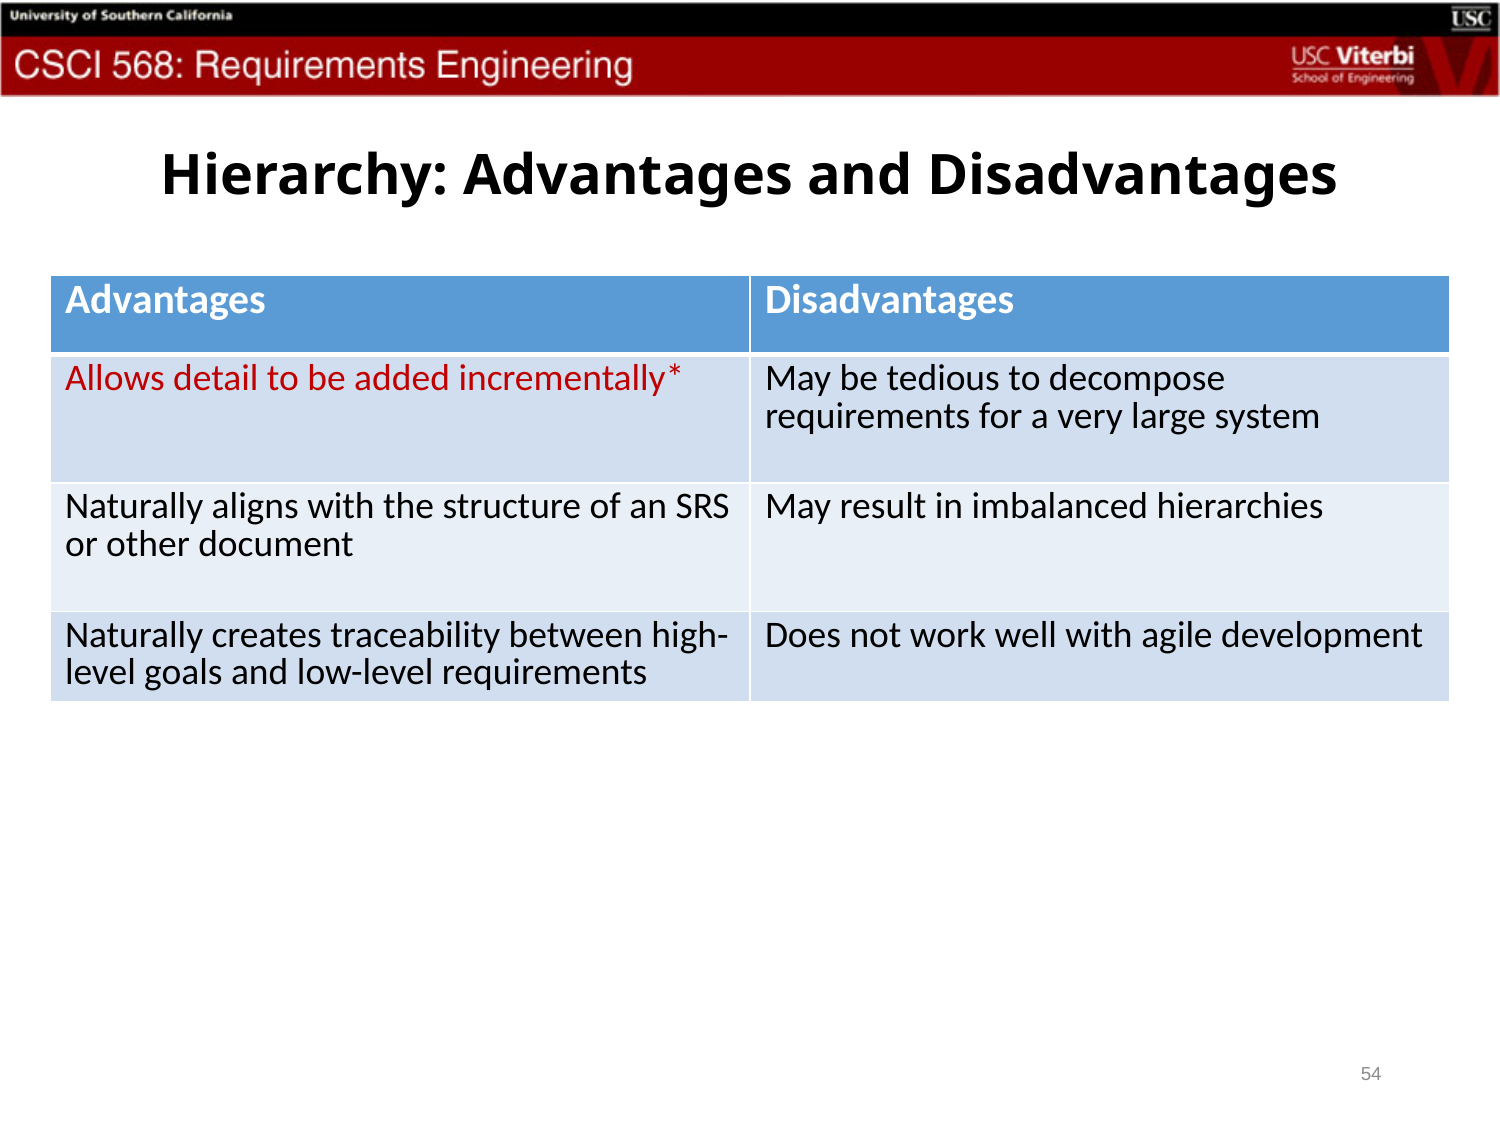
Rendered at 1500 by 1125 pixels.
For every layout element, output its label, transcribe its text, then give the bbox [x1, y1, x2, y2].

table_cell May be tedious to decompose requirements for a very large system [751, 357, 1449, 482]
table_cell Does not work well with agile development [751, 612, 1449, 701]
title Hierarchy: Advantages and Disadvantages [103, 115, 1397, 238]
table_cell Naturally aligns with the structure of an SRS or other document [51, 484, 749, 611]
table_cell Allows detail to be added incrementally* [51, 357, 749, 482]
slide_number 54 [1059, 1042, 1397, 1103]
table_header Advantages [51, 276, 749, 352]
table_cell Naturally creates traceability between high-level goals and low-level requirements [51, 612, 749, 701]
table_header Disadvantages [751, 276, 1449, 352]
picture [0, 2, 1500, 97]
table_cell May result in imbalanced hierarchies [751, 484, 1449, 611]
